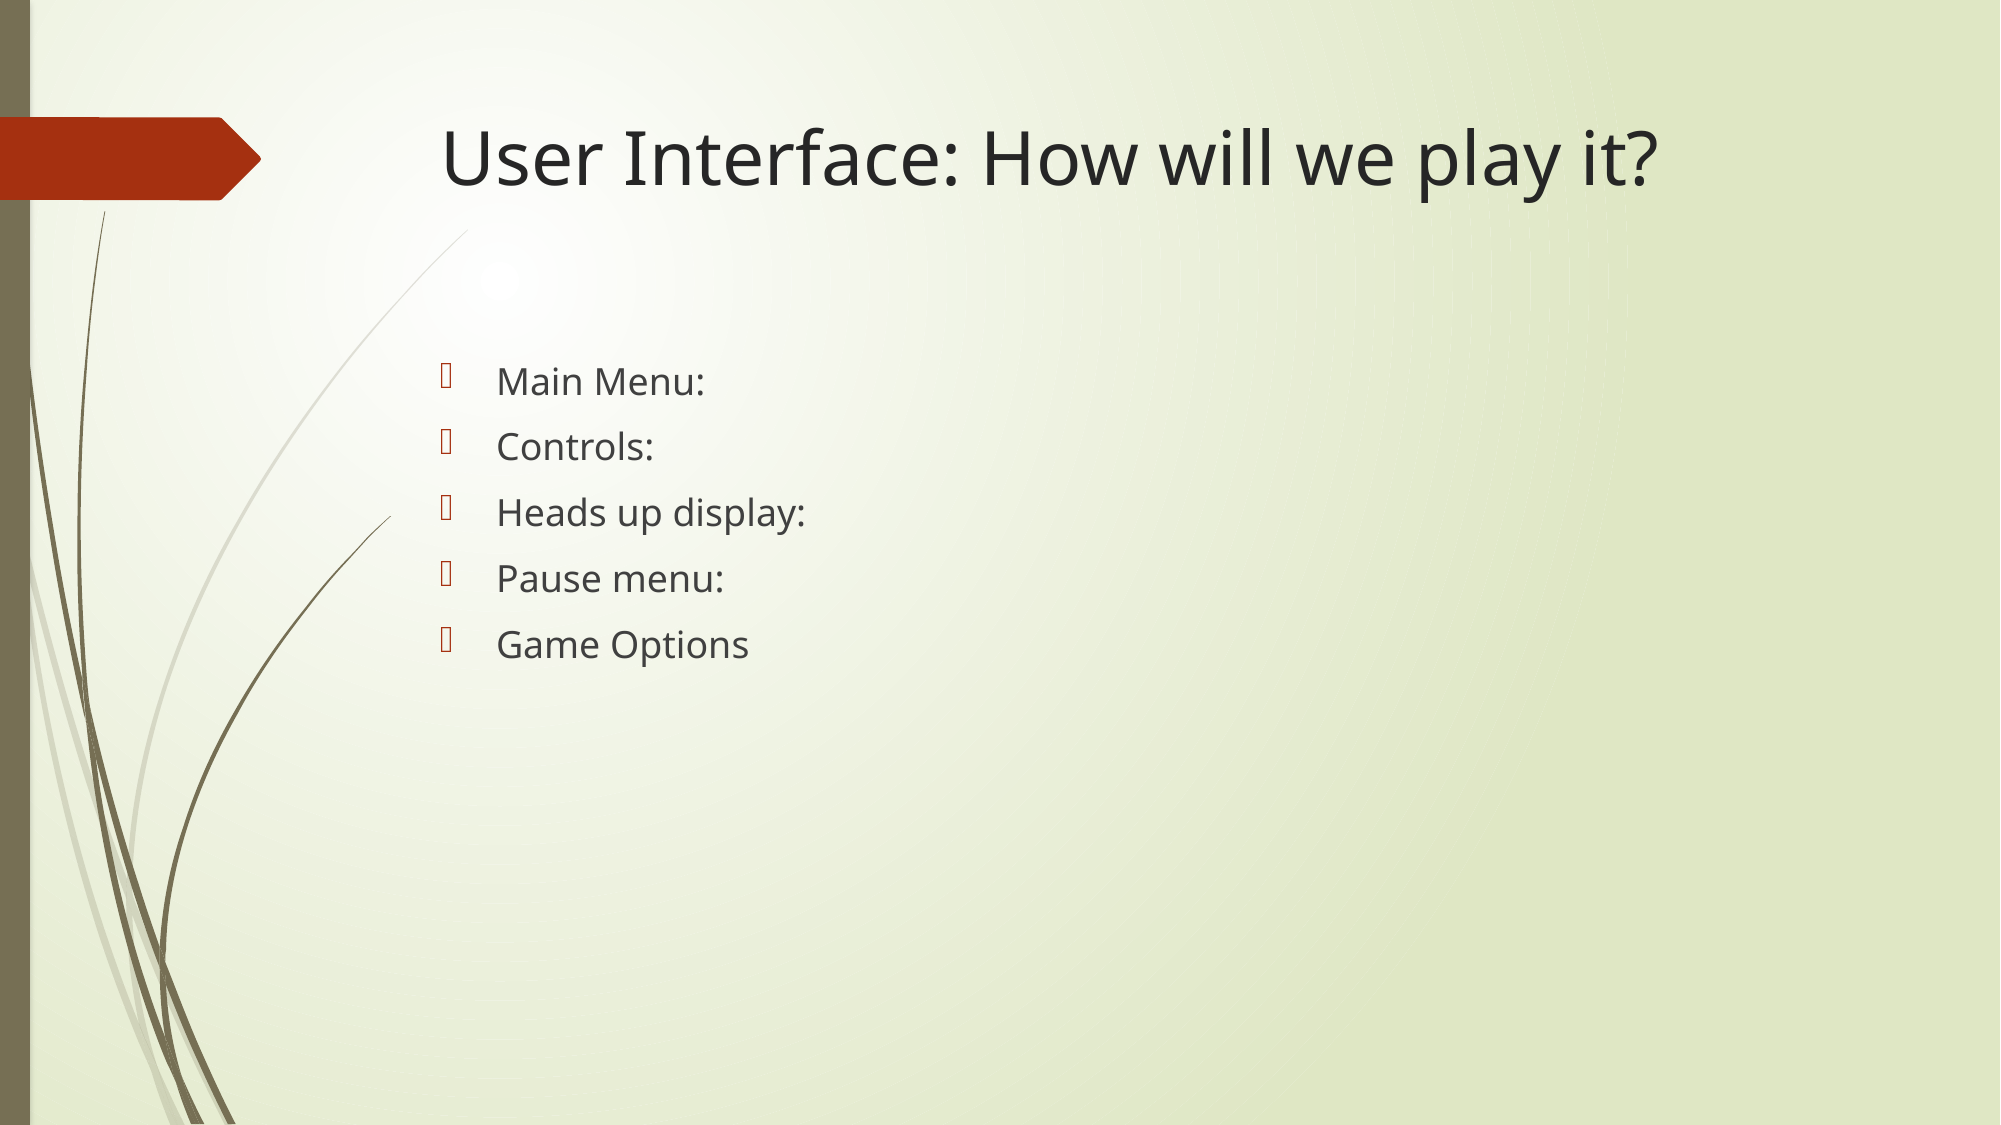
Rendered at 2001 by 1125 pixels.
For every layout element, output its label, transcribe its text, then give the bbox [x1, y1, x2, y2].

title User Interface: How will we play it? [425, 102, 1888, 313]
list Main Menu: Controls: Heads up display: Pause menu: Game Options [424, 350, 1888, 970]
